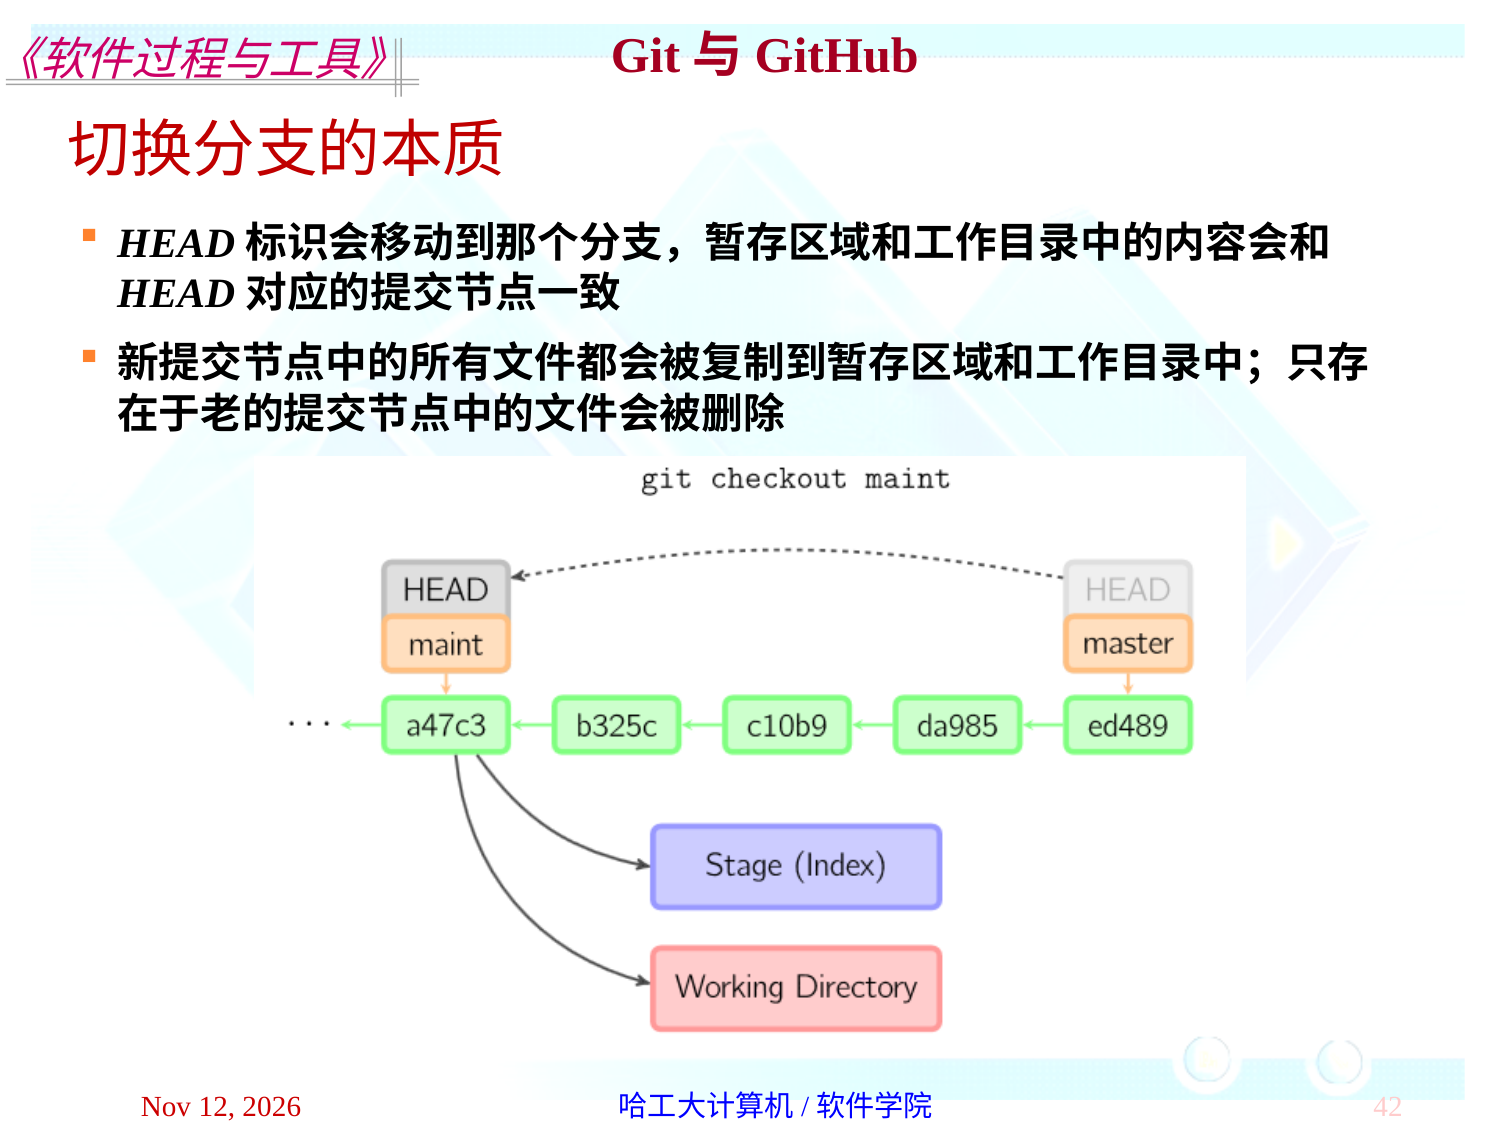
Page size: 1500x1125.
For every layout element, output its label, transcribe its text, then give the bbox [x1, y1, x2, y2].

text_box 切换分支的本质 [53, 101, 1447, 209]
picture [253, 456, 1247, 1035]
text_box Git与GitHub [389, 15, 1140, 90]
text_box HEAD标识会移动到那个分支，暂存区域和工作目录中的内容会和HEAD对应的提交节点一致 新提交节点中的所有文件都会被复制到暂存区域和工作目录中；只存在于老的提交节点中的文件会被删除 [64, 208, 1412, 1047]
